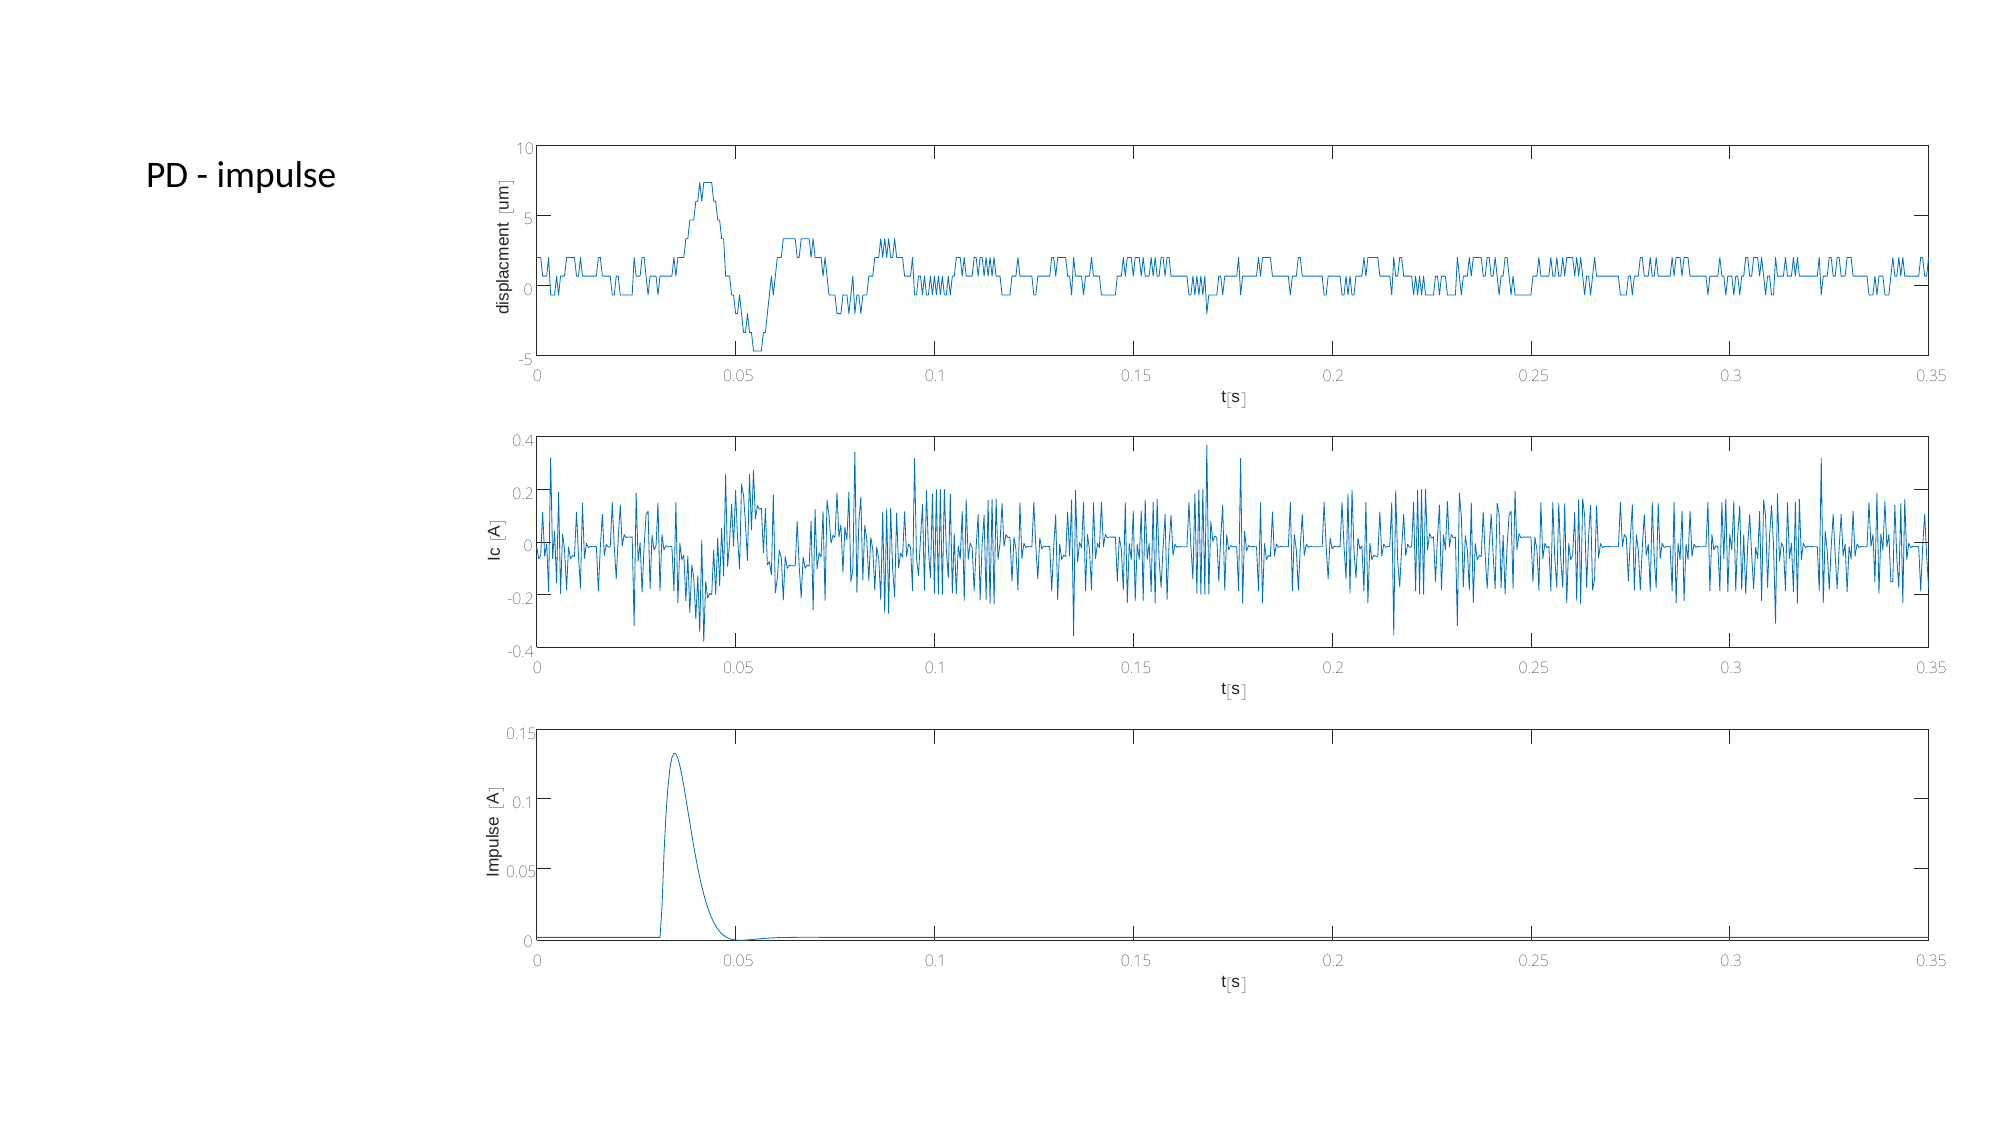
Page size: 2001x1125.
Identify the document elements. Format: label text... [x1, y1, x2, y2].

text_box PD - impulse [131, 142, 303, 203]
picture [303, 71, 2000, 1047]
